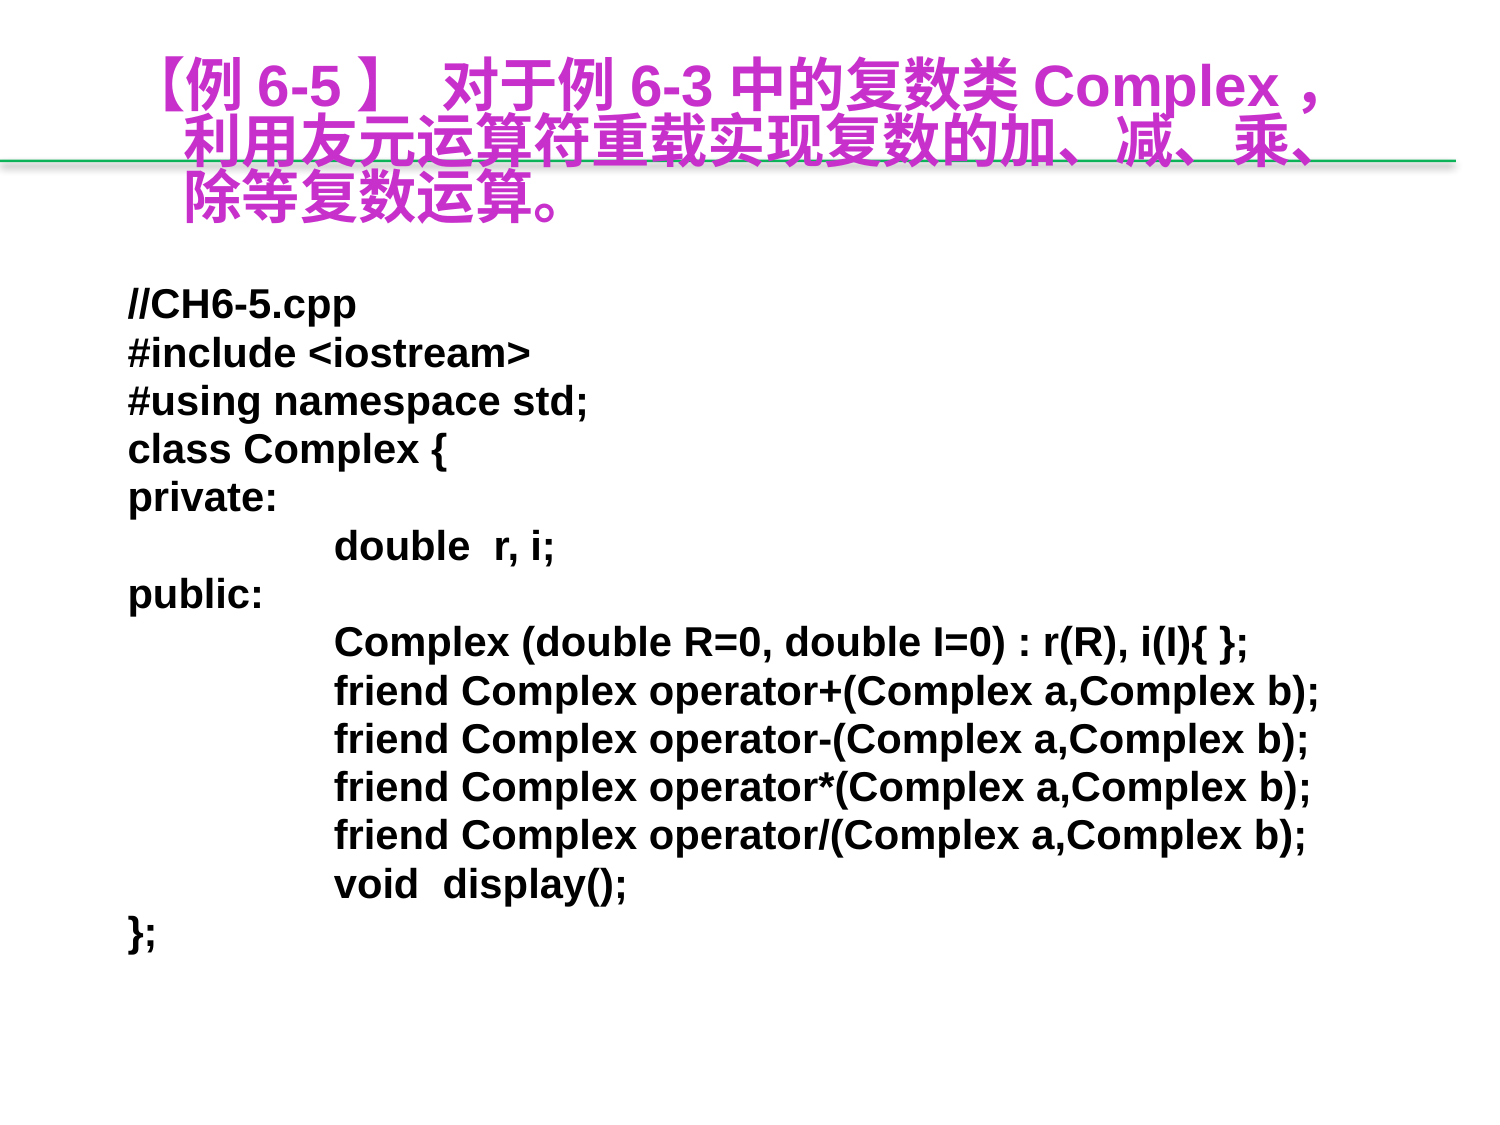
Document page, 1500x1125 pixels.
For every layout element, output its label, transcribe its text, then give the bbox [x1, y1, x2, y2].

list 【例6-5】 对于例6-3中的复数类Complex，利用友元运算符重载实现复数的加、减、乘、除等复数运算。 //CH6-5.cpp #include <iostream> #using namespace std; class Complex { private: double r, i; public: Complex (double R=0, double I=0) : r(R), i(I){ }; friend Complex operator+(Complex a,Complex b); friend Complex operator-(Complex a,Complex b); friend Complex operator*(Complex a,Complex b); friend Complex operator/(Complex a,Complex b); void display(); }; [112, 54, 1388, 1000]
